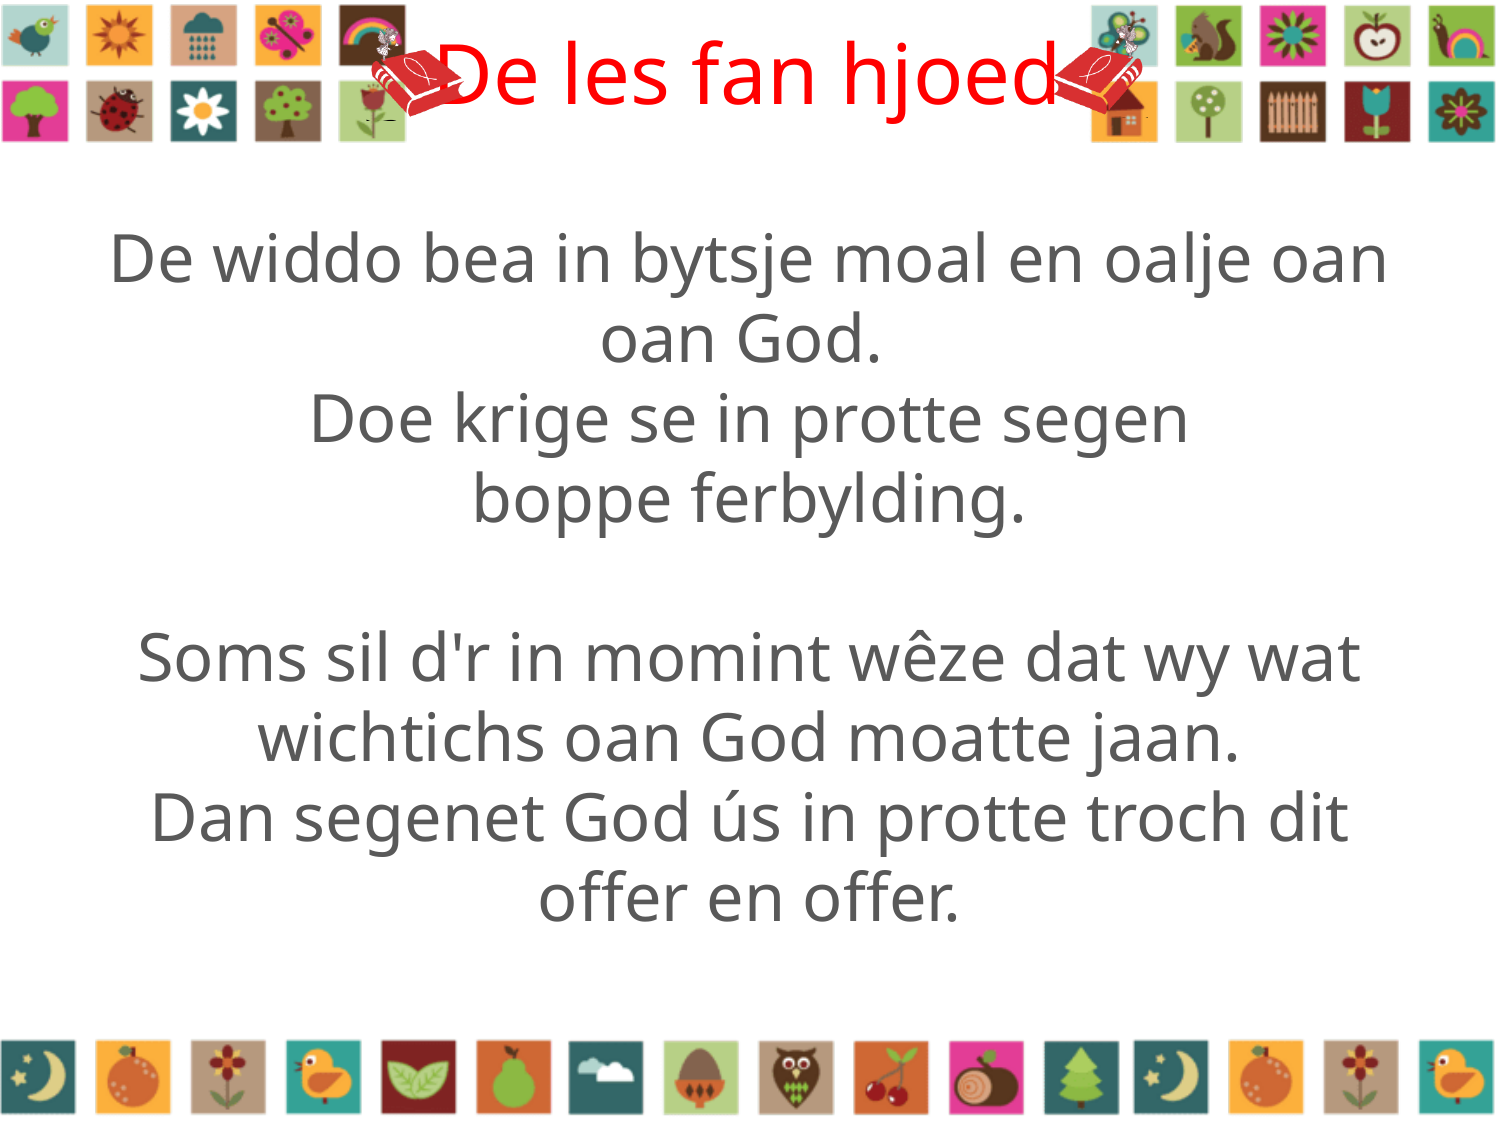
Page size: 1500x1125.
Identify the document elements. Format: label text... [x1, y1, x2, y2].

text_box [0, 1028, 1500, 1118]
picture [0, 3, 496, 150]
picture [1021, 3, 1500, 150]
text_box De les fan hjoed [495, 13, 1077, 129]
text_box De widdo bea in bytsje moal en oalje oan oan God. Doe krige se in protte segen boppe ferbylding. Soms sil d'r in momint wêze dat wy wat wichtichs oan God moatte jaan. Dan segenet God ús in protte troch dit offer en offer. [76, 208, 1424, 943]
